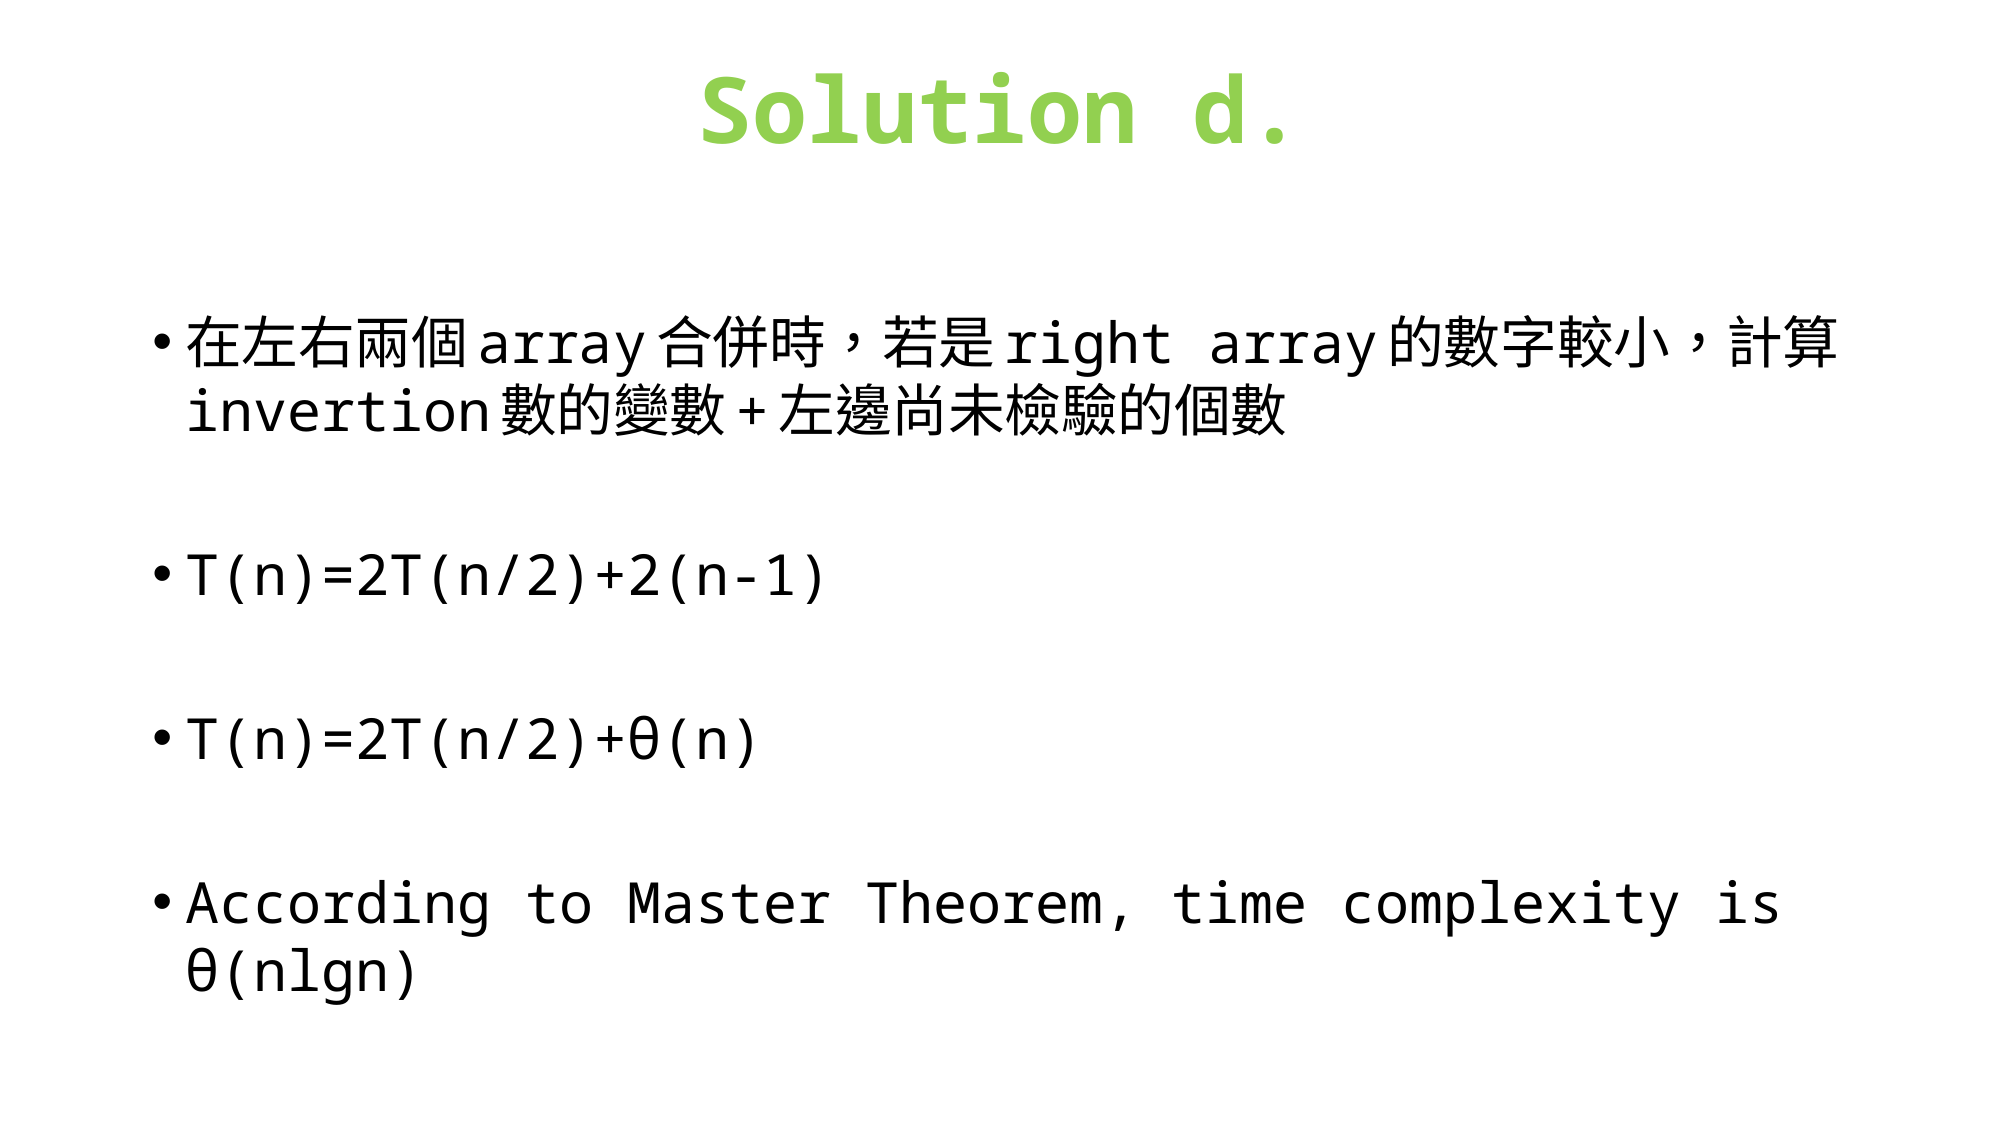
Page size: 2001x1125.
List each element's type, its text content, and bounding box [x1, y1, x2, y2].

list 在左右兩個array合併時，若是right array的數字較小，計算invertion數的變數+左邊尚未檢驗的個數 T(n)=2T(n/2)+2(n-1) T(n)=2T(n/2)+θ(n) According to Master Theorem, time complexity is θ(nlgn) [137, 299, 1863, 1014]
title Solution d. [137, 59, 1863, 278]
